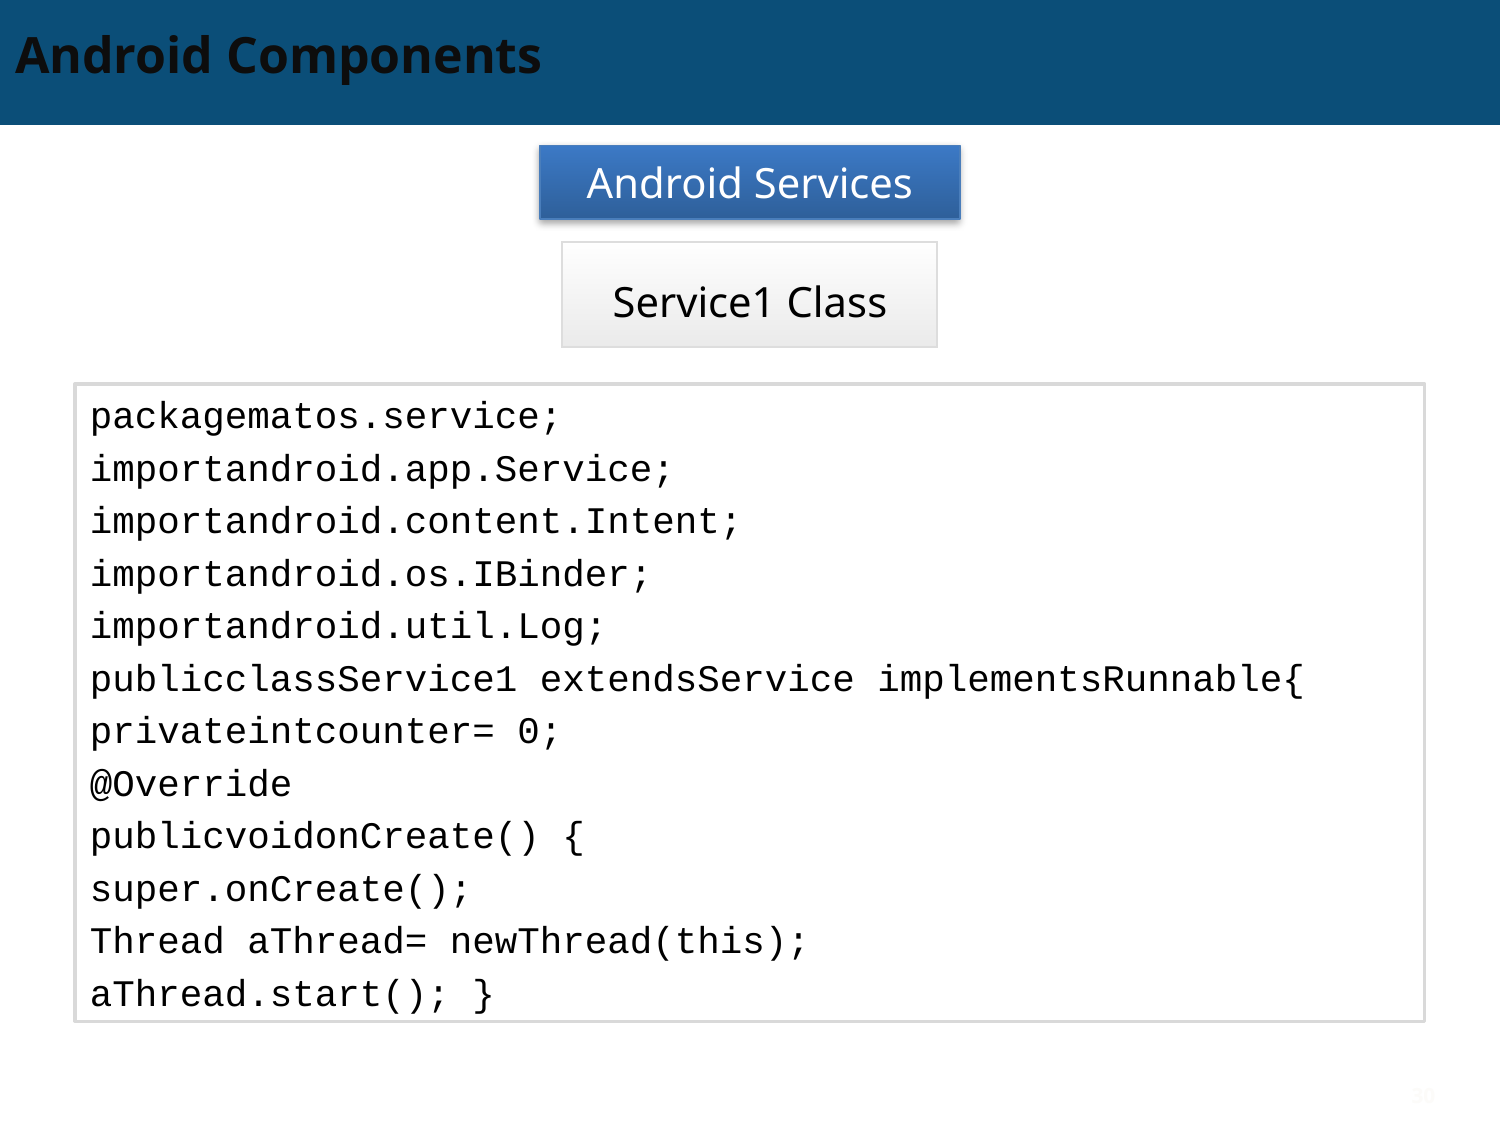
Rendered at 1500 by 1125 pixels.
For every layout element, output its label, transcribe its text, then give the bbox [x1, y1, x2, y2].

text_box Android Services [539, 145, 961, 220]
title Android Components [0, 21, 1351, 86]
text_box Service1 Class [562, 241, 938, 347]
text_box packagematos.service; importandroid.app.Service; importandroid.content.Intent; importandroid.os.IBinder; importandroid.util.Log; publicclassService1 extendsService implementsRunnable{ privateintcounter= 0; @Override publicvoidonCreate() { super.onCreate(); Thread aThread= newThread(this); aThread.start(); } [74, 383, 1425, 1022]
